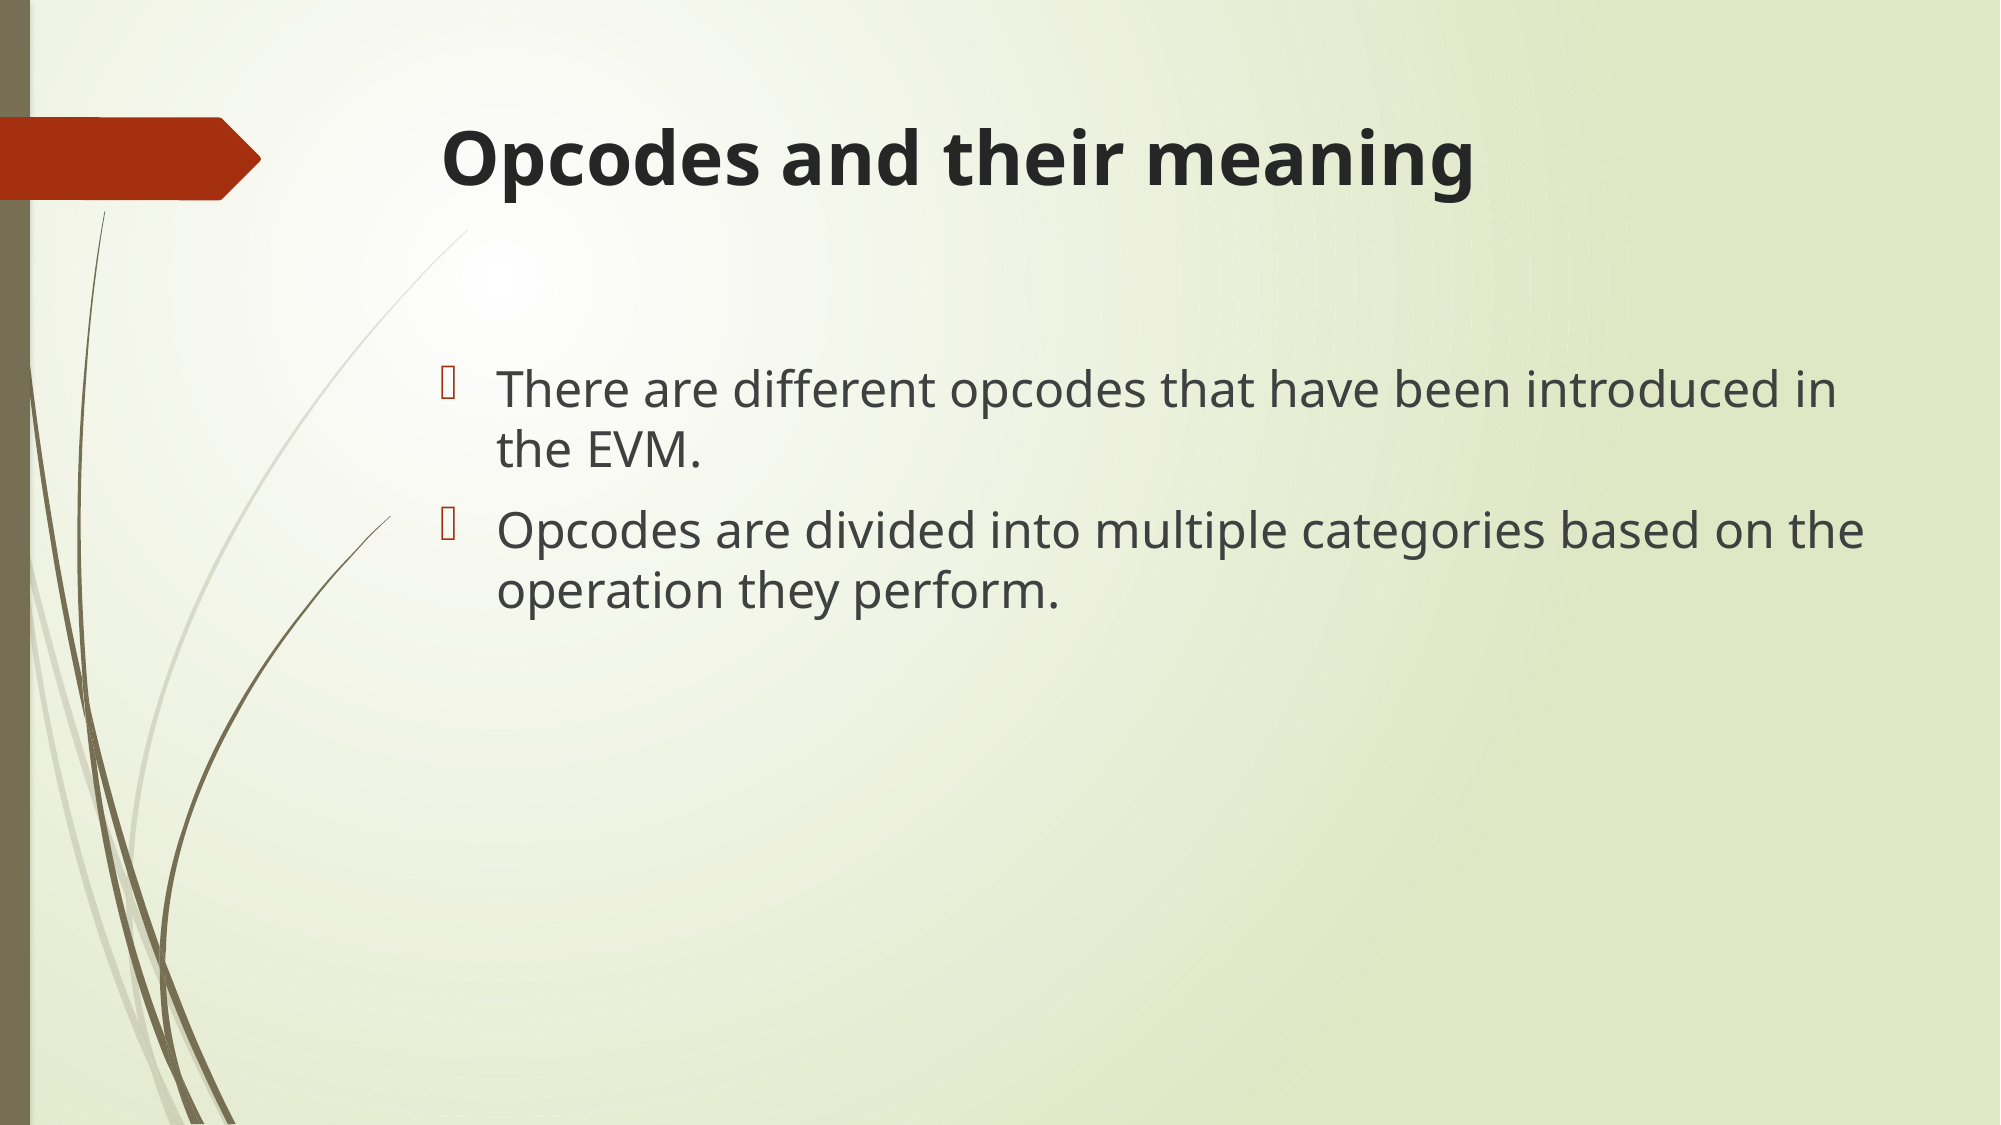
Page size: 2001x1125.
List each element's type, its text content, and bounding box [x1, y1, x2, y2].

list There are different opcodes that have been introduced in the EVM. Opcodes are divided into multiple categories based on the operation they perform. [424, 350, 1888, 970]
title Opcodes and their meaning [425, 102, 1888, 313]
